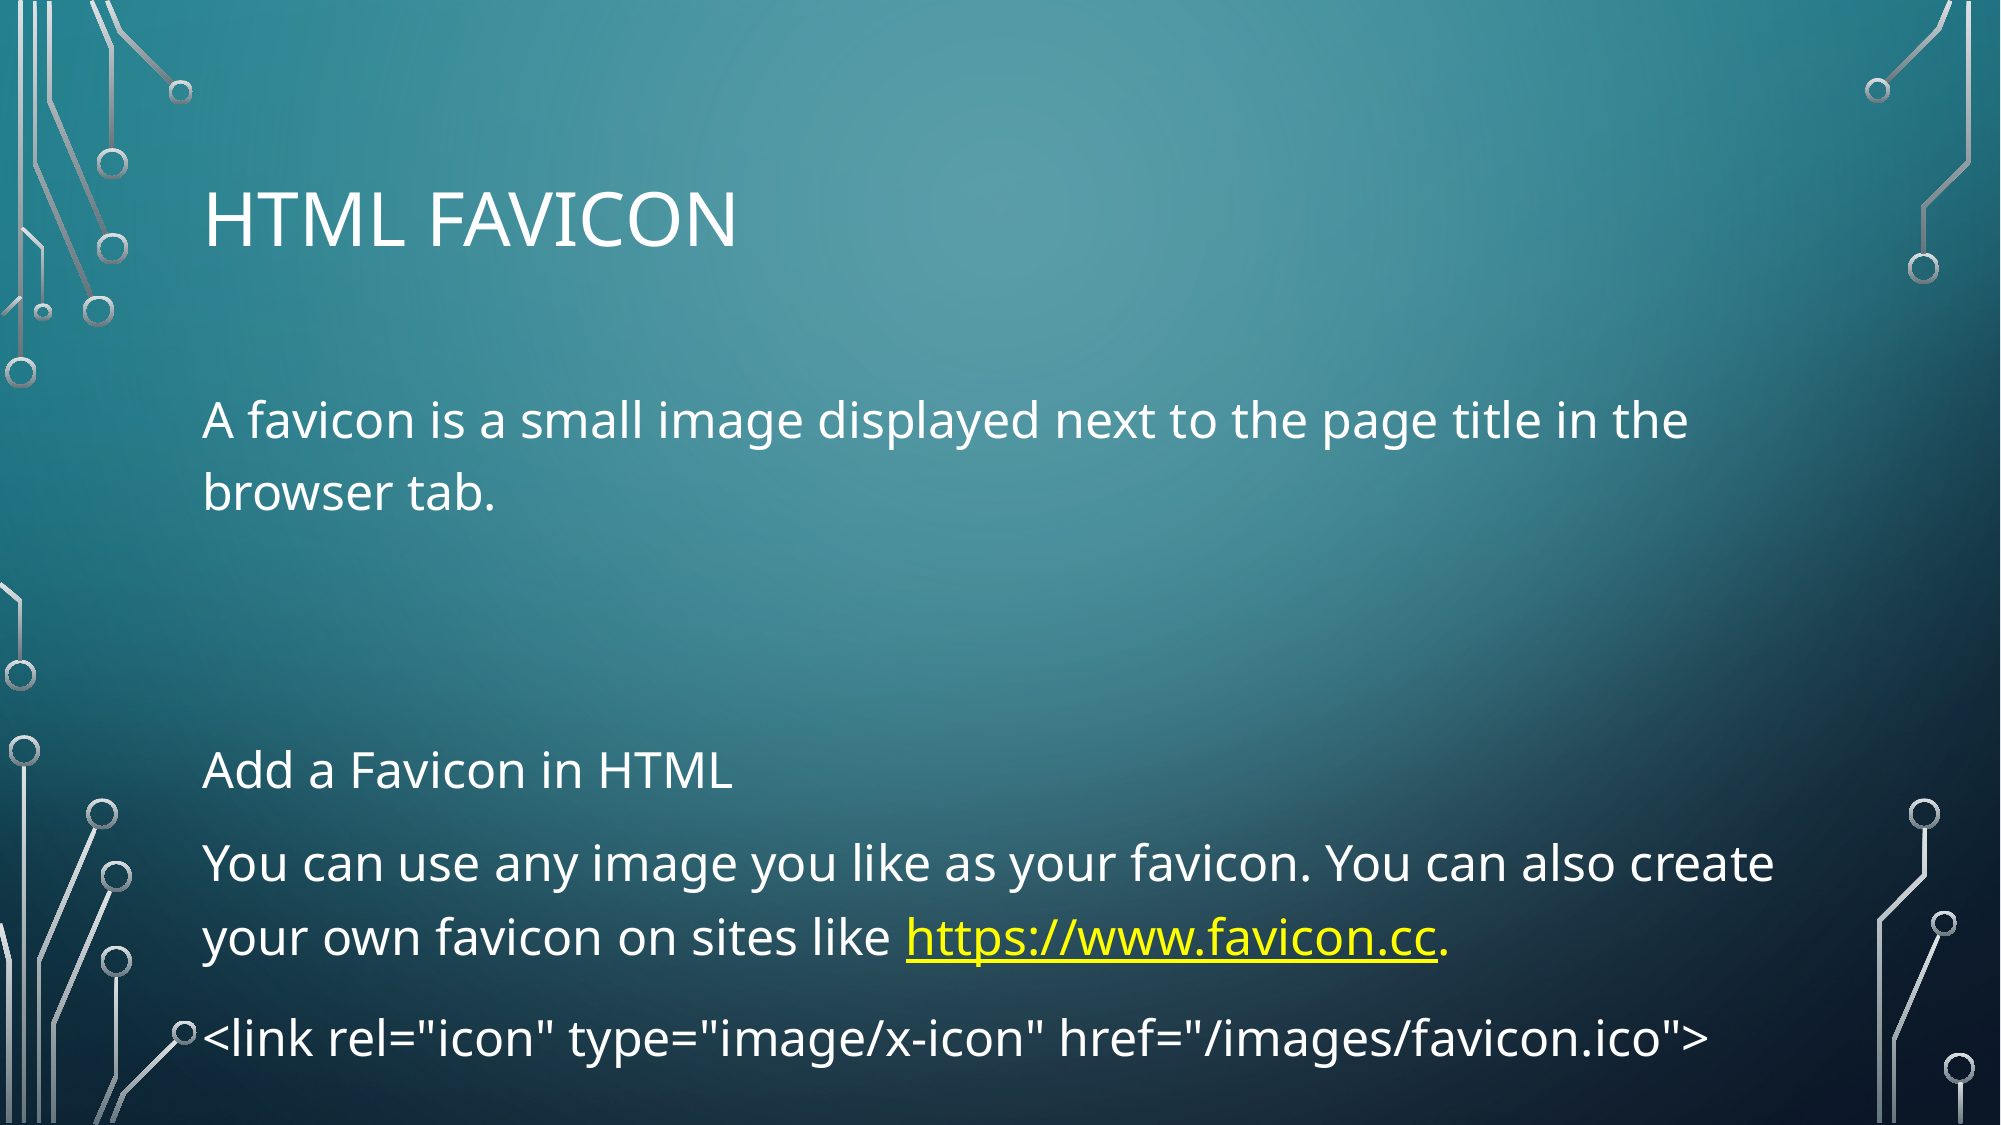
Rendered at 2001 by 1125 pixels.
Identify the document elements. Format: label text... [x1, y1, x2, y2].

title HTML Favicon [187, 101, 1813, 344]
list A favicon is a small image displayed next to the page title in the browser tab. Add a Favicon in HTML You can use any image you like as your favicon. You can also create your own favicon on sites like https://www.favicon.cc. <link rel="icon" type="image/x-icon" href="/images/favicon.ico"> [187, 369, 1813, 1080]
